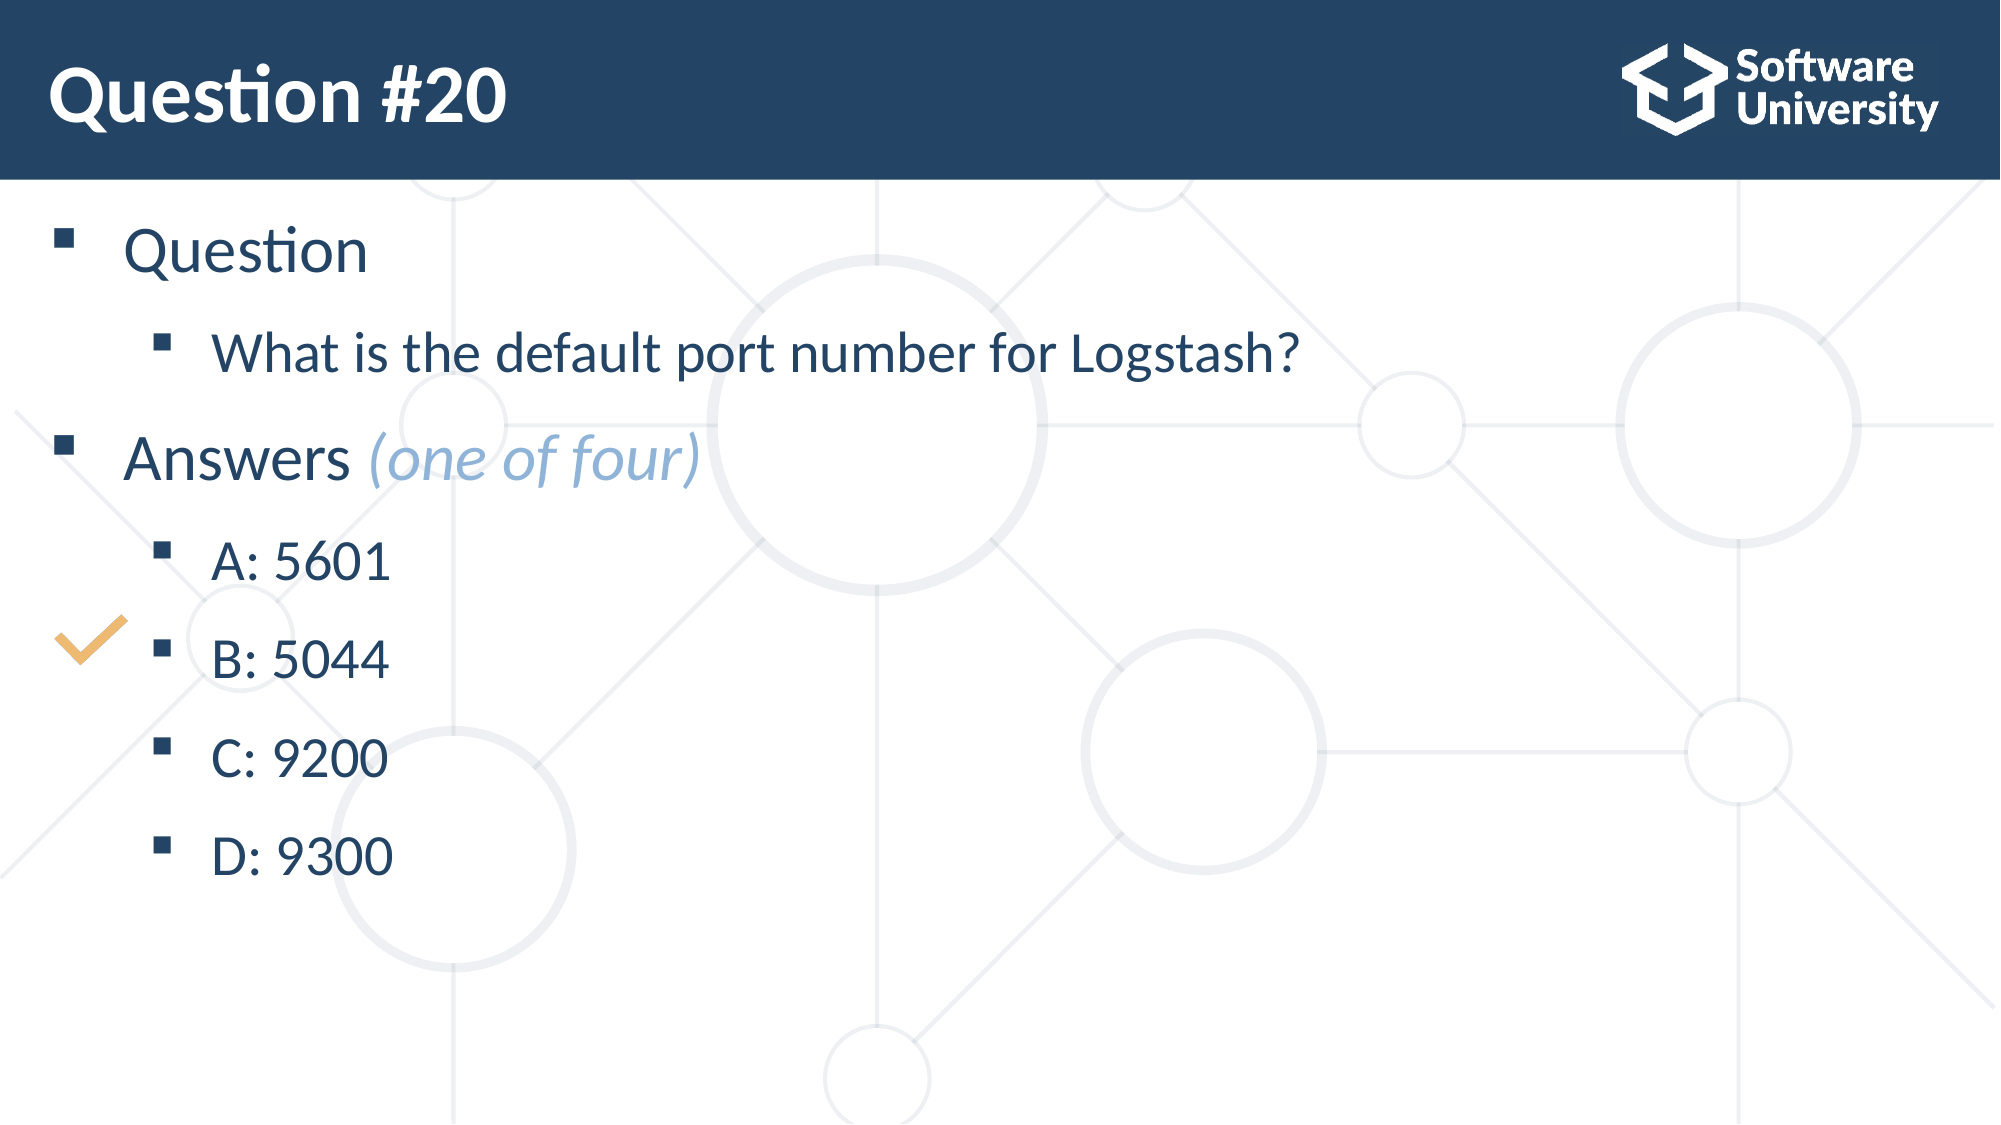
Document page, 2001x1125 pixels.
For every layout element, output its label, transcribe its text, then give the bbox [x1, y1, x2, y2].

picture [1622, 43, 1939, 136]
list Question What is the default port number for Logstash? Answers (one of four) A: 5601 B: 5044 C: 9200 D: 9300 [31, 196, 1970, 1050]
picture [52, 601, 129, 678]
title Question #20 [31, 16, 1591, 162]
